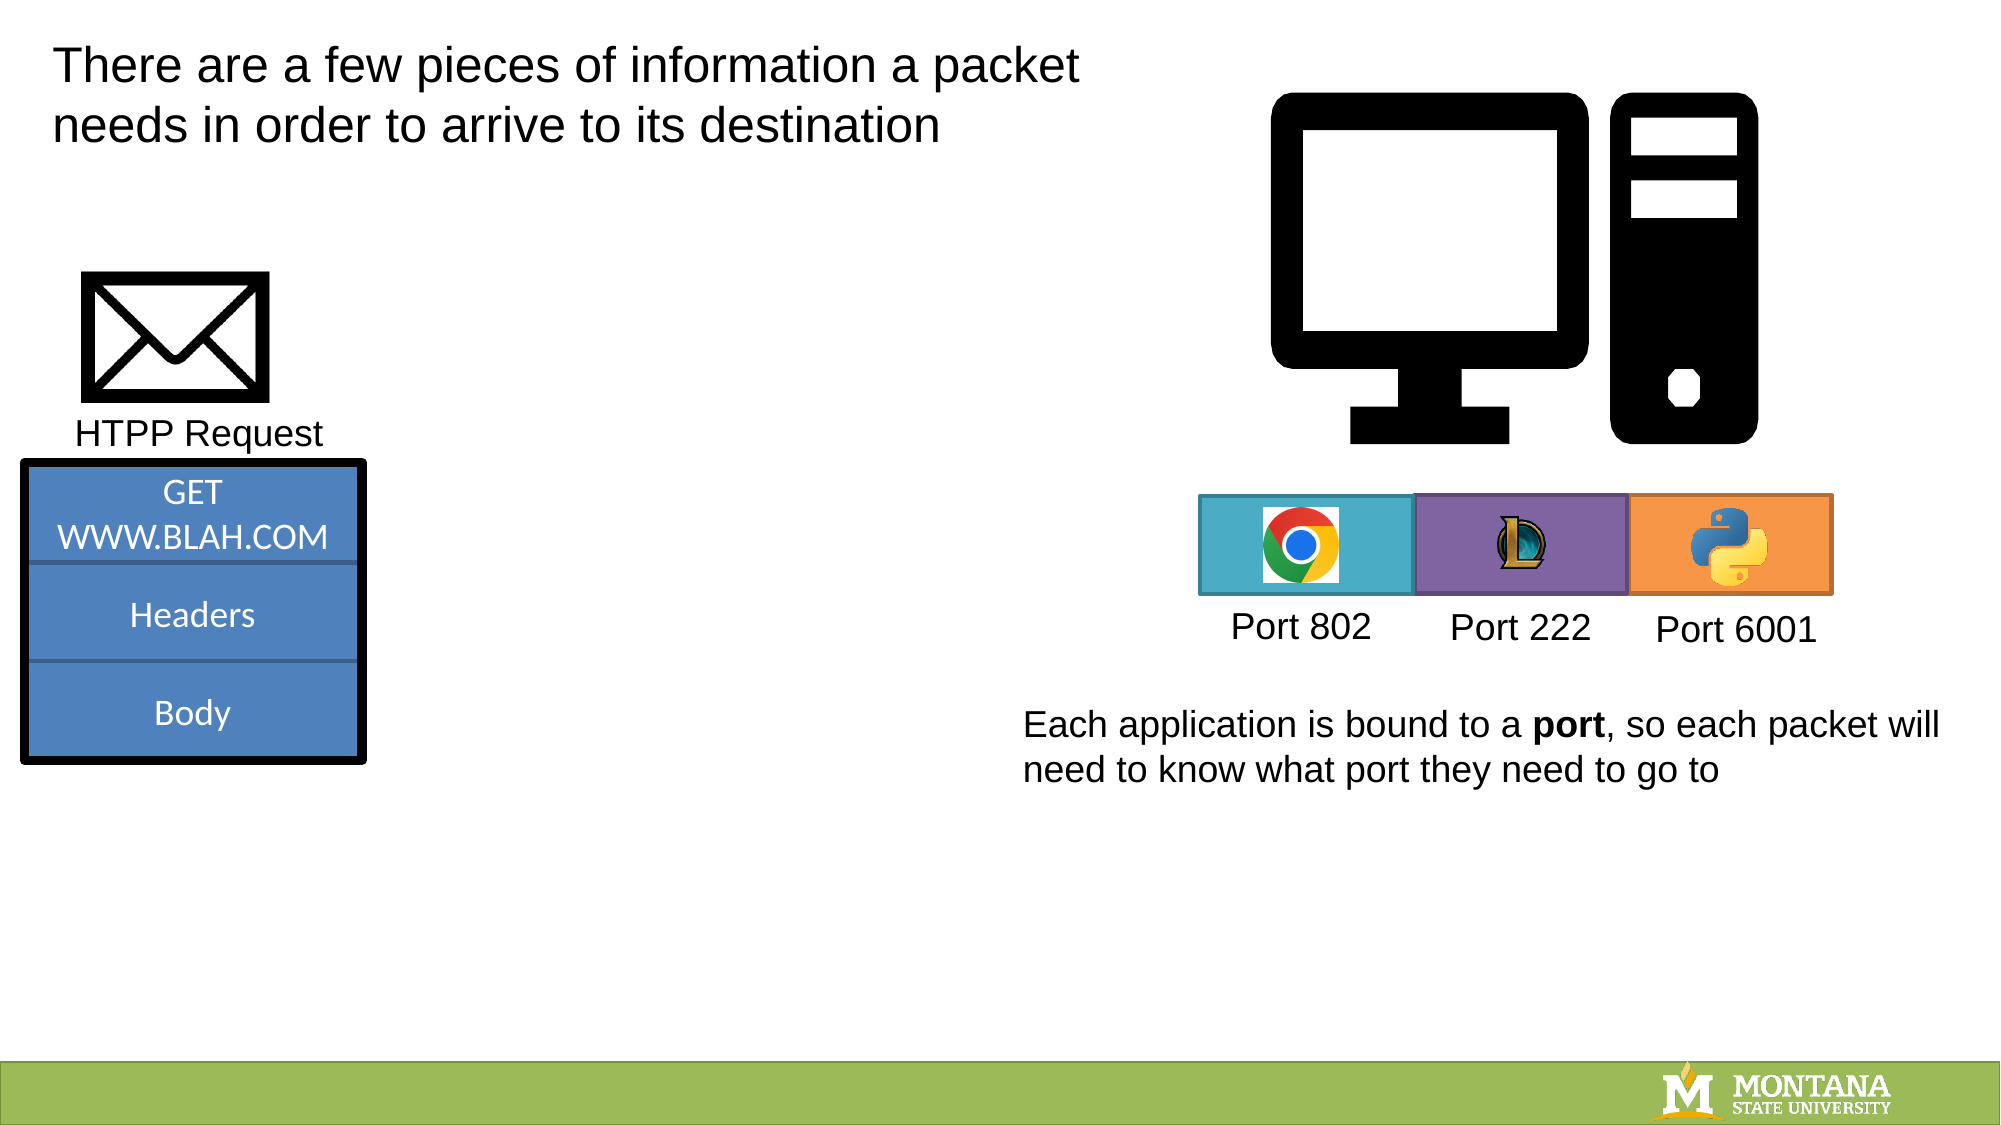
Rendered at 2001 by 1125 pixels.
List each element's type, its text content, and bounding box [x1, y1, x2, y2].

text_box [23, 460, 364, 762]
picture [1262, 506, 1340, 584]
text_box Port 222 [1435, 595, 1607, 656]
picture [1690, 508, 1770, 595]
text_box [1629, 493, 1834, 596]
text_box There are a few pieces of information a packet needs in order to arrive to its destination [37, 24, 1213, 160]
text_box Port 802 [1215, 594, 1388, 655]
picture [1649, 1060, 1892, 1122]
picture [62, 224, 288, 451]
text_box Port 6001 [1640, 597, 1833, 658]
text_box HTPP Request [59, 401, 339, 461]
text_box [1892, 1060, 2000, 1125]
text_box [1610, 92, 1759, 445]
text_box [1270, 92, 1589, 445]
text_box Each application is bound to a port, so each packet will need to know what port they need to go to [1008, 693, 1983, 798]
text_box [1198, 494, 1415, 596]
picture [1495, 516, 1547, 569]
text_box [1412, 493, 1629, 596]
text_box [0, 1060, 1647, 1125]
